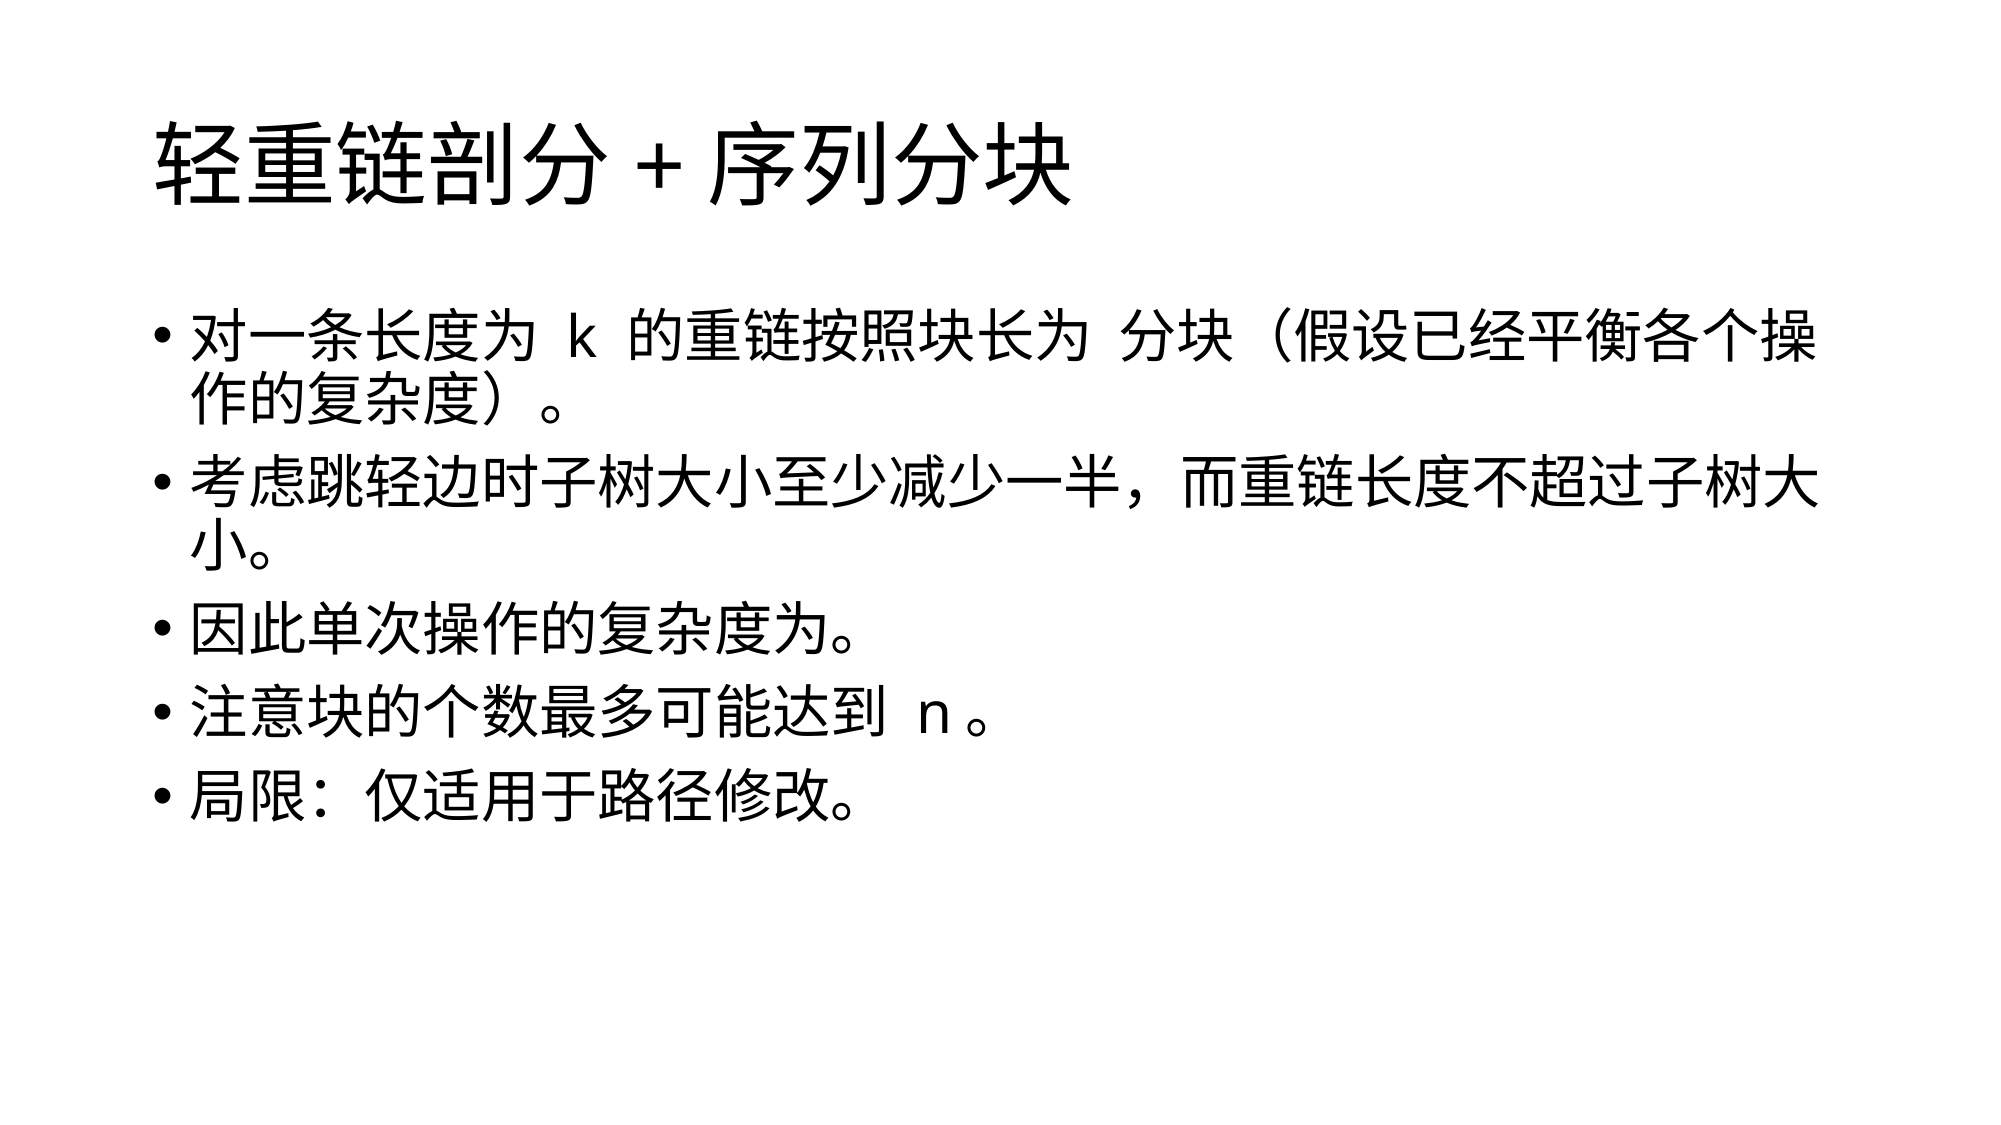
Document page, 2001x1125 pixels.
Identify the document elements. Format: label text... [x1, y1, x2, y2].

title 轻重链剖分+序列分块 [137, 59, 1863, 278]
